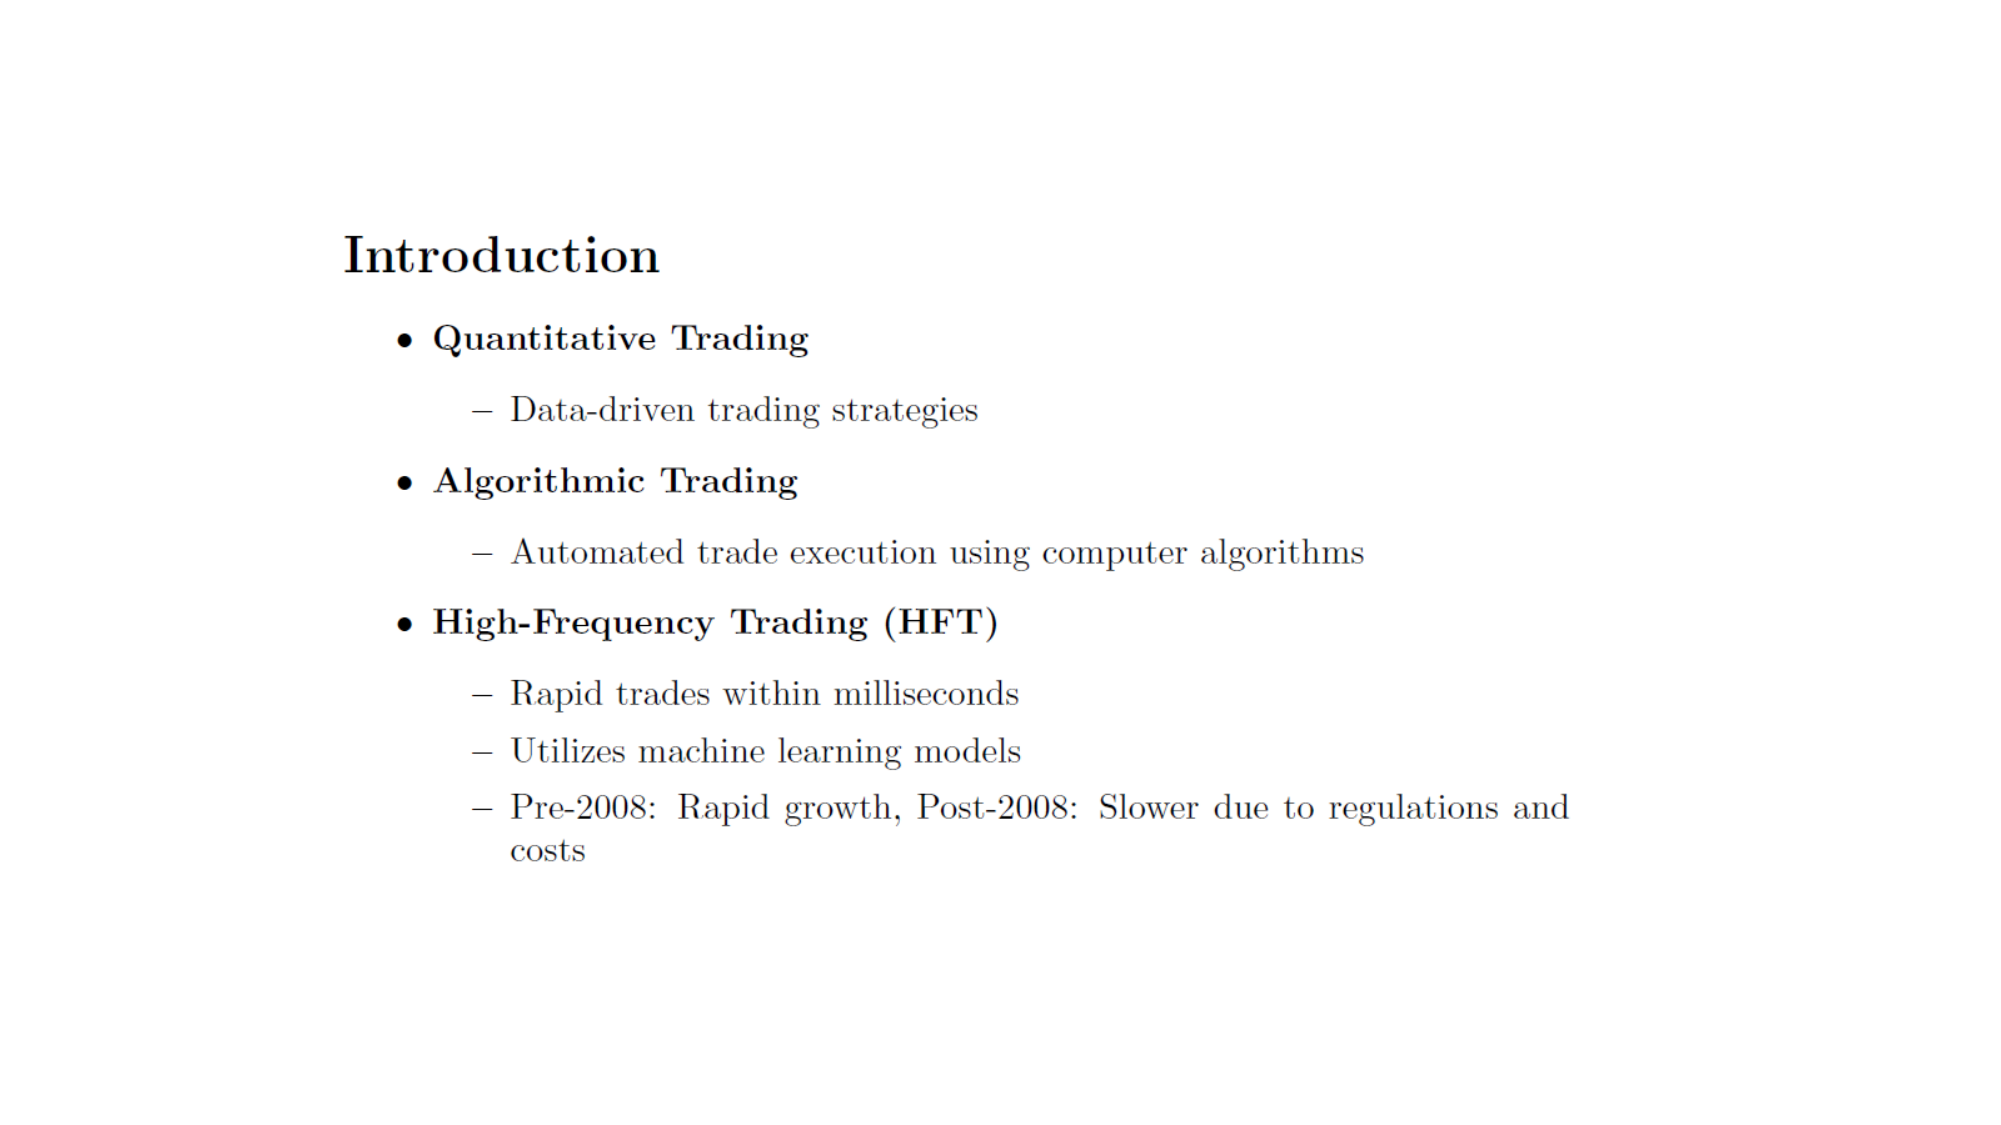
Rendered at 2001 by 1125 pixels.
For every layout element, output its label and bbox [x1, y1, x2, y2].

picture [256, 75, 1743, 1050]
